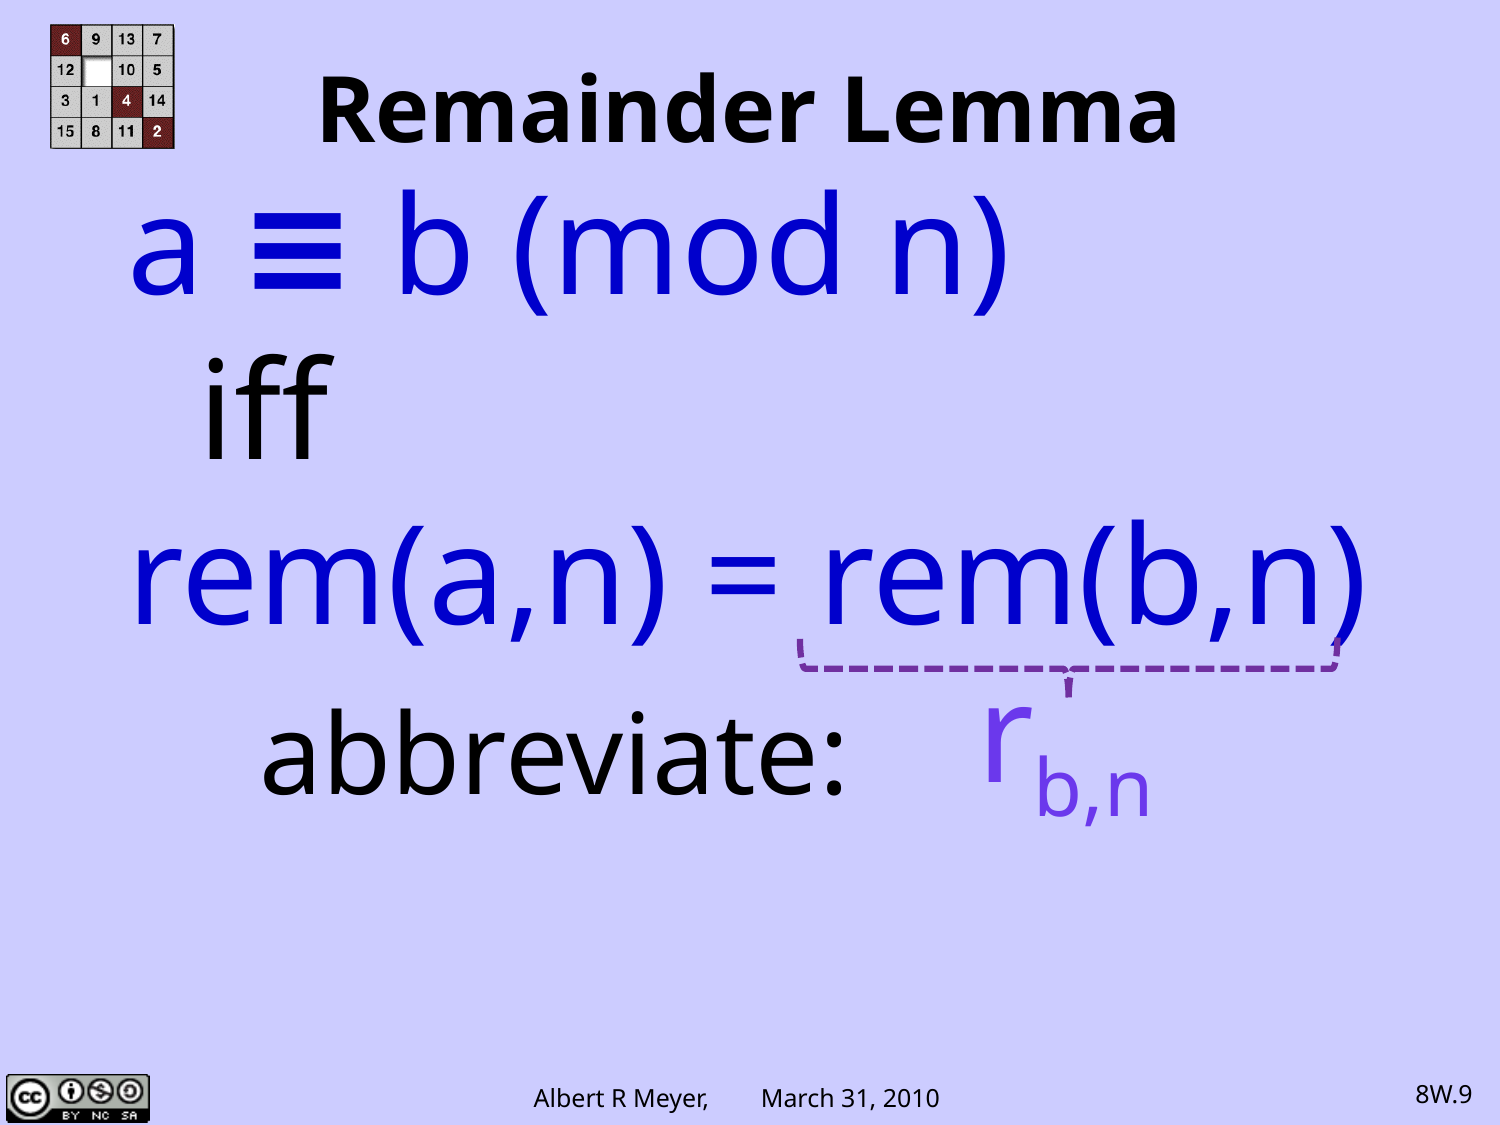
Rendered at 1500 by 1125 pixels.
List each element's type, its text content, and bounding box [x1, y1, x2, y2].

picture [6, 1074, 150, 1123]
text_box Remainder Lemma [300, 0, 1250, 213]
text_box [799, 637, 1338, 820]
list a ≡ b (mod n) iff rem(a,n) = rem(b,n) [112, 149, 1401, 726]
picture [50, 24, 175, 149]
text_box abbreviate: [244, 674, 795, 825]
slide_number 8W.9 [1137, 1065, 1488, 1125]
